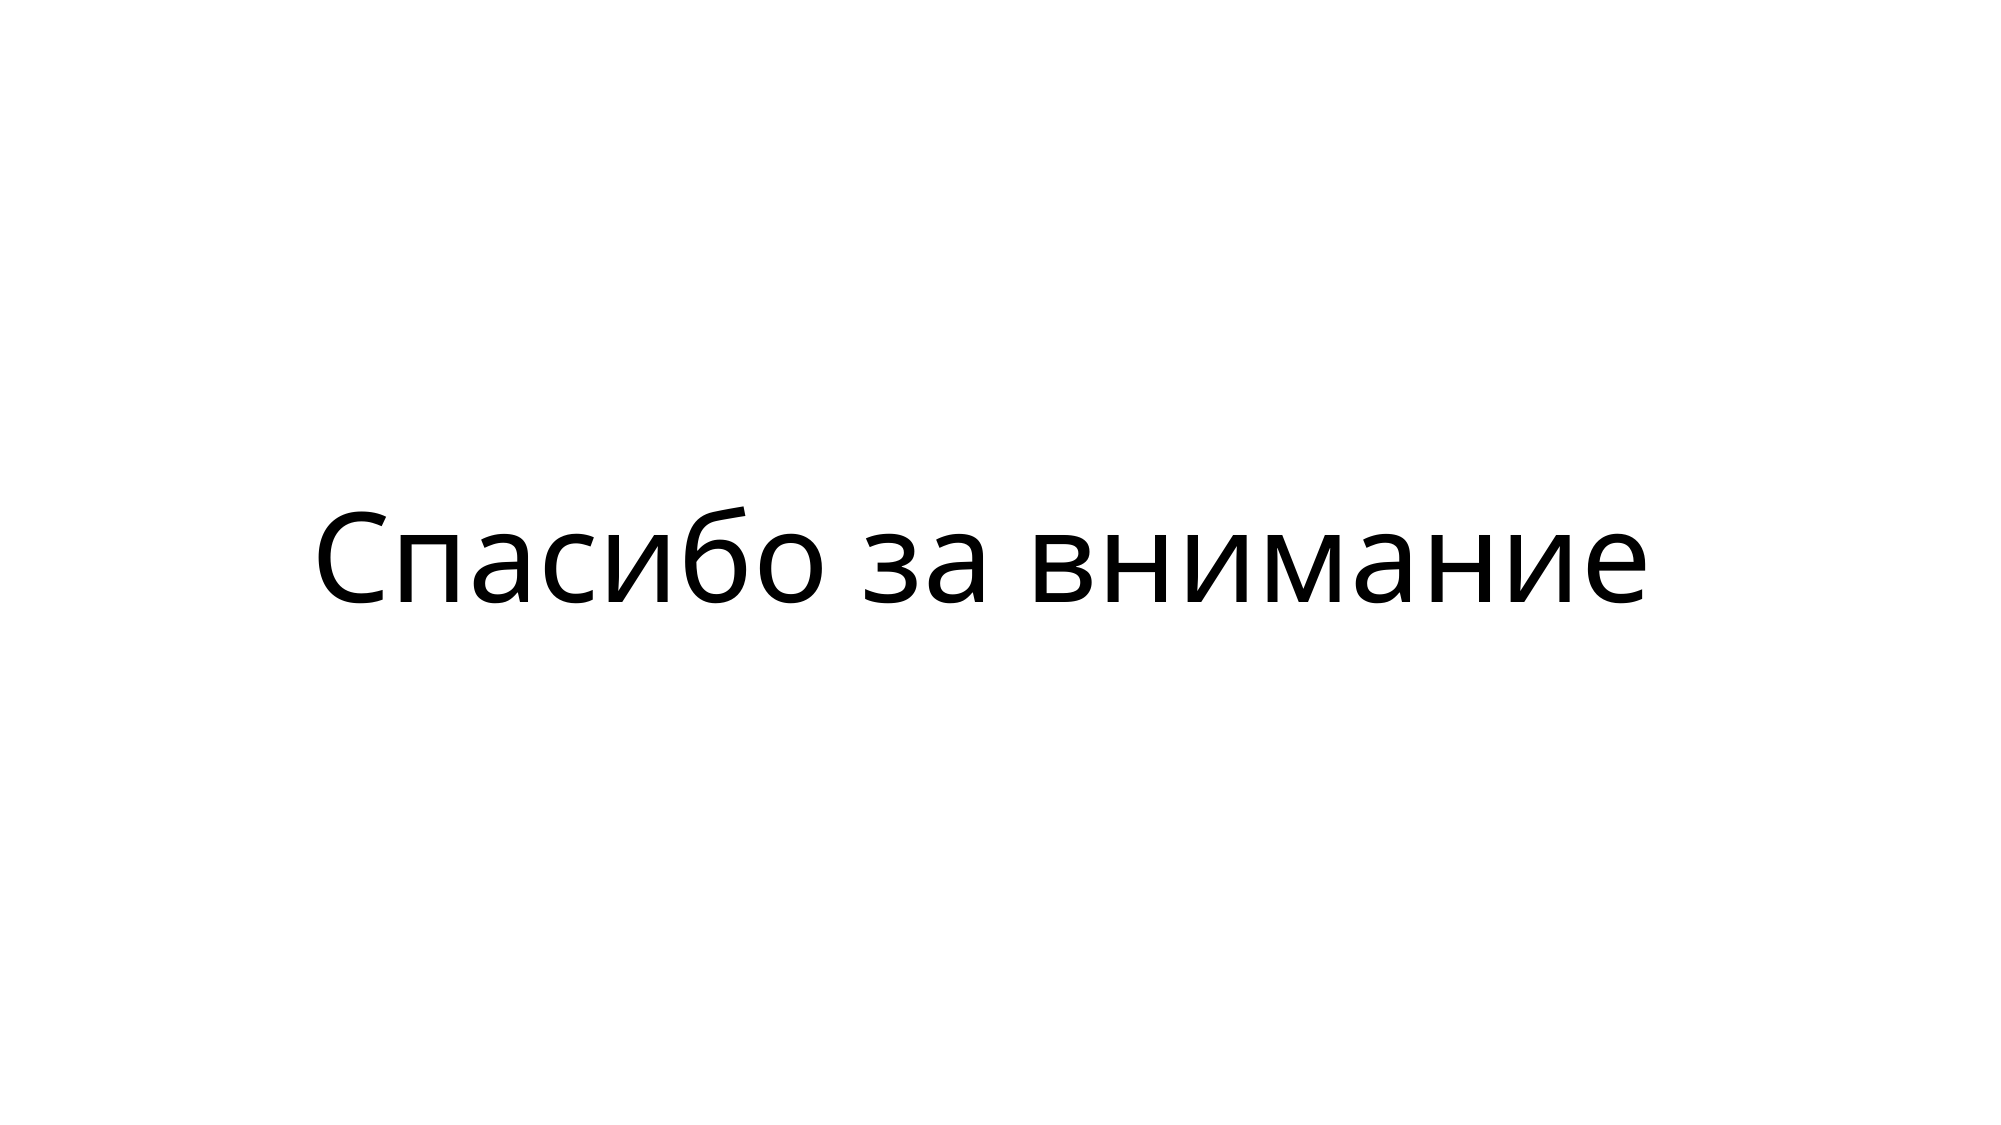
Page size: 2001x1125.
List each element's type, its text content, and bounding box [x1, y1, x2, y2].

title Спасибо за внимание [119, 453, 1845, 671]
